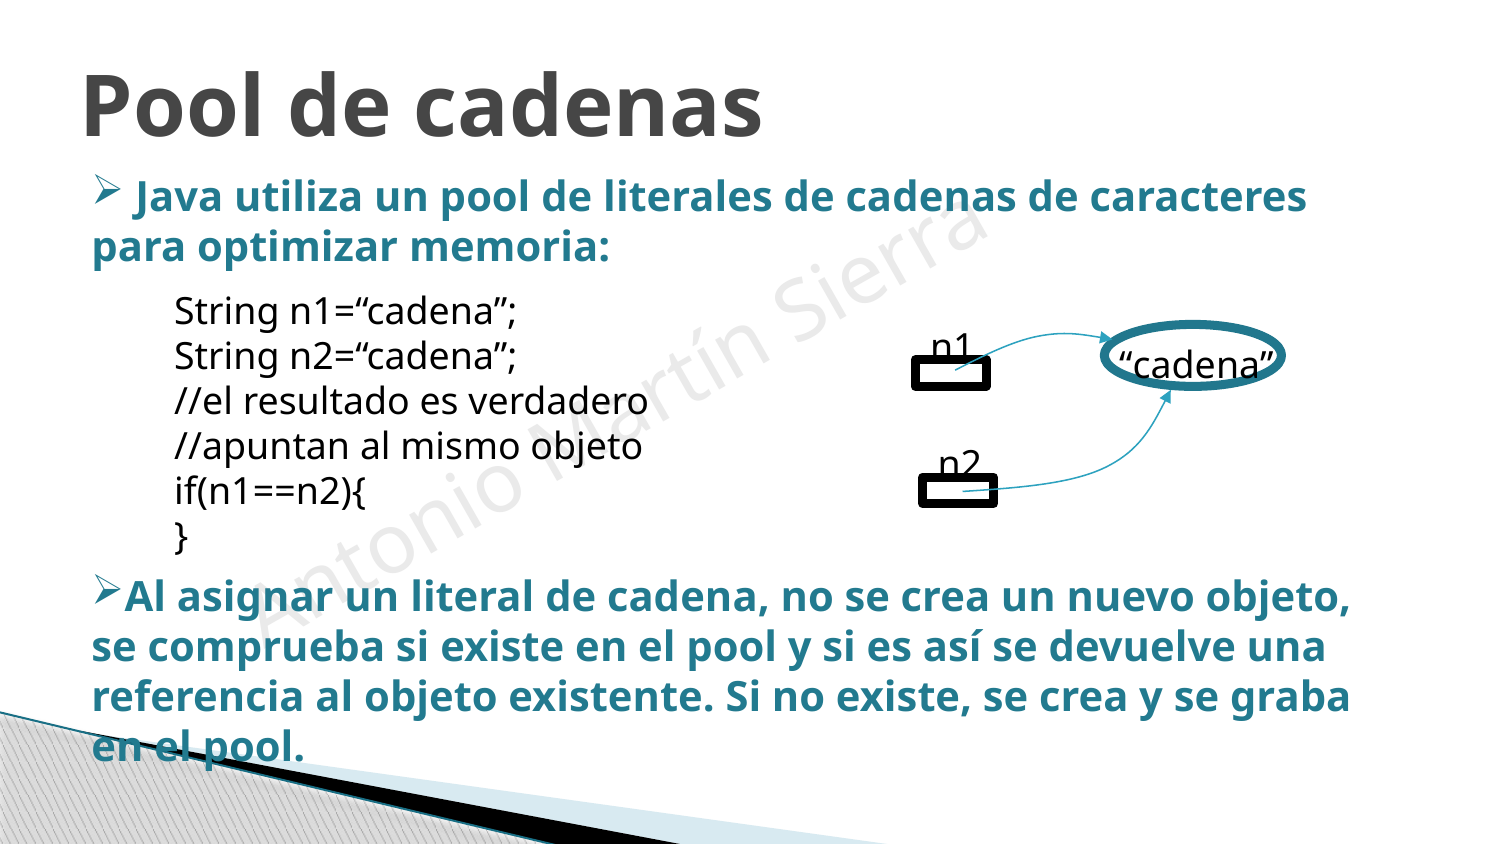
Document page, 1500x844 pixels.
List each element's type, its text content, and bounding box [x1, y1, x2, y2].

text_box n1 [915, 315, 1022, 376]
text_box [1099, 344, 1104, 367]
text_box [954, 331, 1113, 371]
text_box [918, 473, 998, 508]
text_box [962, 389, 1171, 493]
text_box Pool de cadenas [64, 43, 1400, 177]
text_box n2 [922, 432, 1029, 493]
text_box “cadena” [1104, 333, 1294, 393]
text_box [911, 355, 991, 391]
text_box String n1=“cadena”; String n2=“cadena”; //el resultado es verdadero //apuntan al mismo objeto if(n1==n2){ } [159, 280, 845, 565]
text_box [1119, 319, 1267, 333]
text_box Java utiliza un pool de literales de cadenas de caracteres para optimizar memoria: Al asignar un literal de cadena, no se crea un nuevo objeto, se comprueba si existe en el pool y si es así se devuelve una referencia al objeto existente. Si no existe, se crea y se graba en el pool. [76, 161, 1412, 410]
